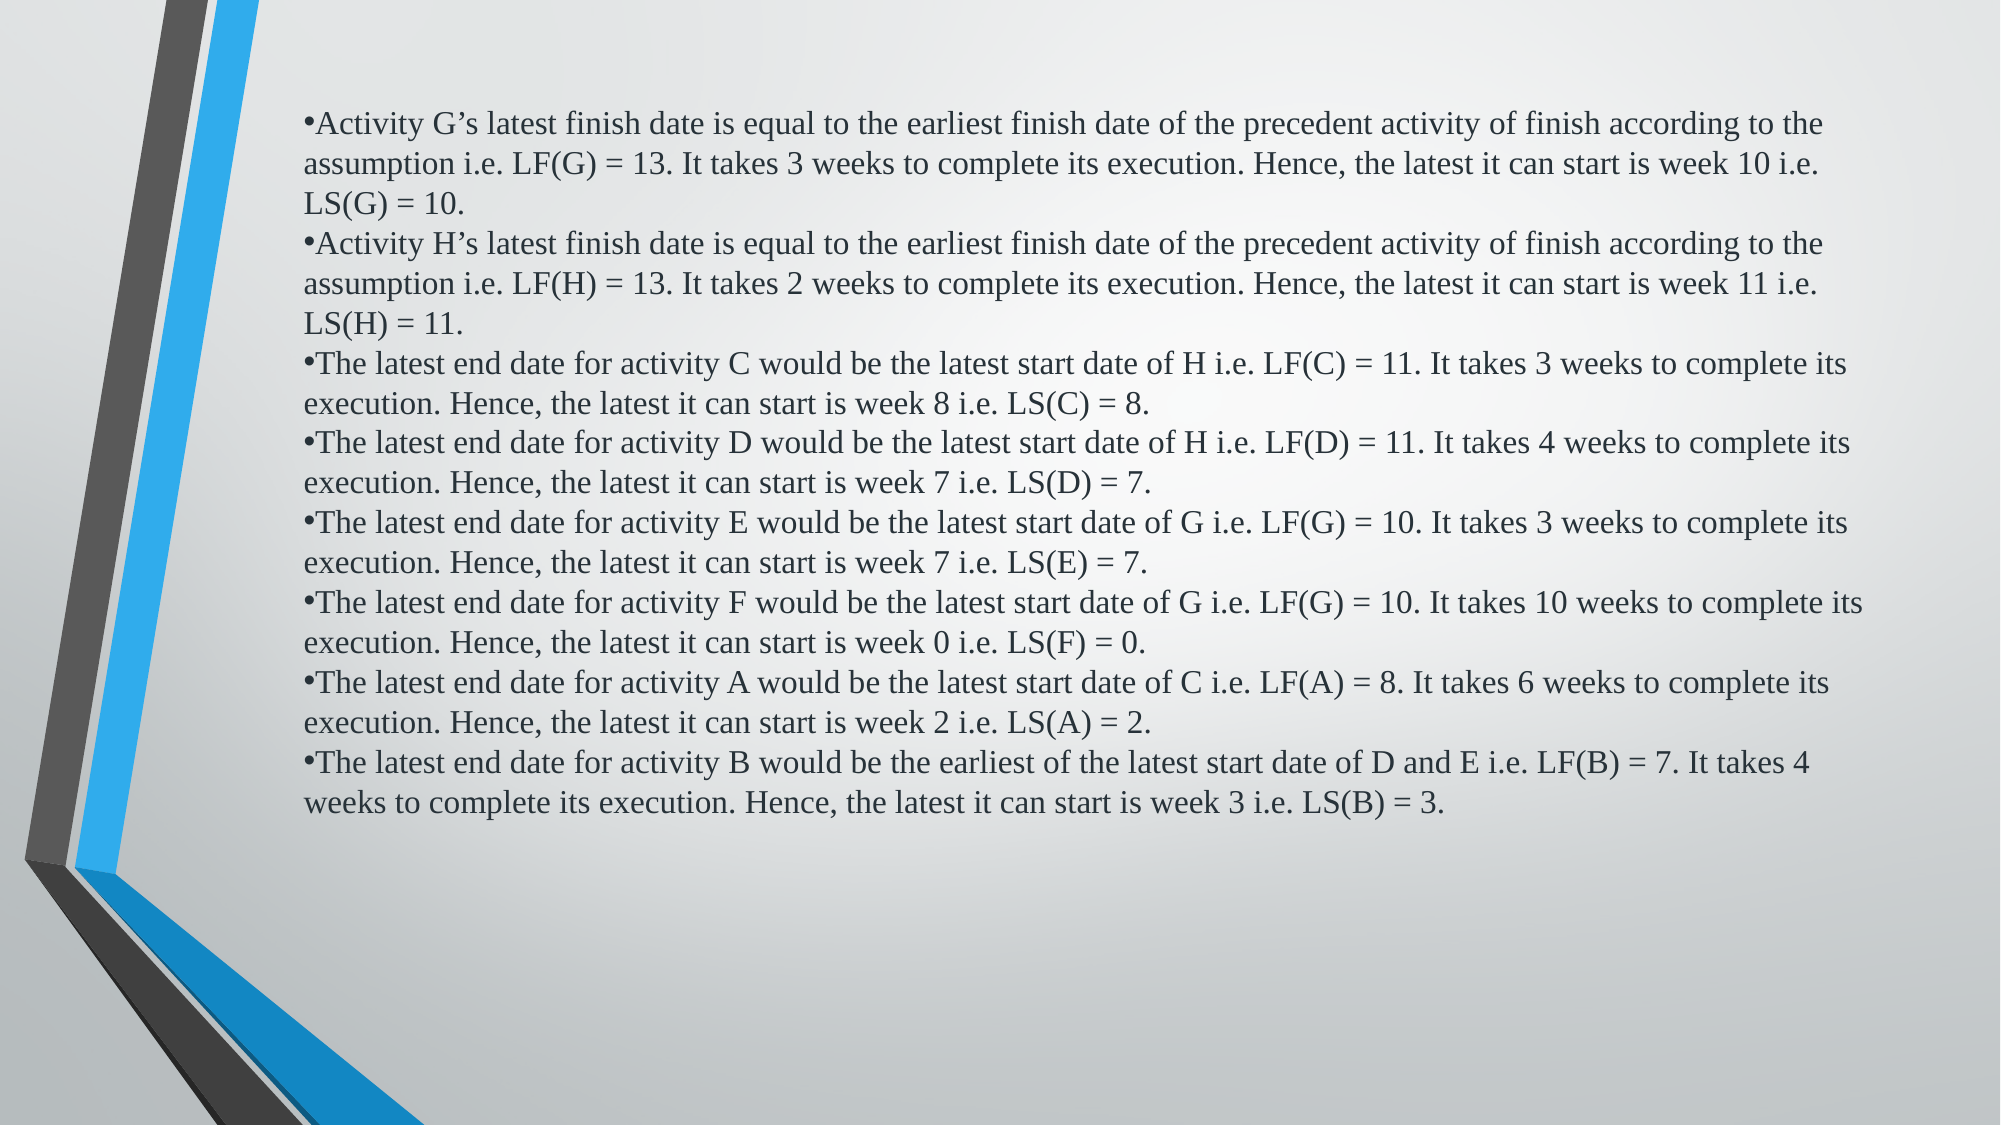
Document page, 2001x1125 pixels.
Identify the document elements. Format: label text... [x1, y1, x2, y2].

text_box Activity G’s latest finish date is equal to the earliest finish date of the precedent activity of finish according to the assumption i.e. LF(G) = 13. It takes 3 weeks to complete its execution. Hence, the latest it can start is week 10 i.e. LS(G) = 10. Activity H’s latest finish date is equal to the earliest finish date of the precedent activity of finish according to the assumption i.e. LF(H) = 13. It takes 2 weeks to complete its execution. Hence, the latest it can start is week 11 i.e. LS(H) = 11. The latest end date for activity C would be the latest start date of H i.e. LF(C) = 11. It takes 3 weeks to complete its execution. Hence, the latest it can start is week 8 i.e. LS(C) = 8. The latest end date for activity D would be the latest start date of H i.e. LF(D) = 11. It takes 4 weeks to complete its execution. Hence, the latest it can start is week 7 i.e. LS(D) = 7. The latest end date for activity E would be the latest start date of G i.e. LF(G) = 10. It takes 3 weeks to complete its execution. Hence, the latest it can start is week 7 i.e. LS(E) = 7. The latest end date for activity F would be the latest start date of G i.e. LF(G) = 10. It takes 10 weeks to complete its execution. Hence, the latest it can start is week 0 i.e. LS(F) = 0. The latest end date for activity A would be the latest start date of C i.e. LF(A) = 8. It takes 6 weeks to complete its execution. Hence, the latest it can start is week 2 i.e. LS(A) = 2. The latest end date for activity B would be the earliest of the latest start date of D and E i.e. LF(B) = 7. It takes 4 weeks to complete its execution. Hence, the latest it can start is week 3 i.e. LS(B) = 3. [288, 93, 1883, 908]
